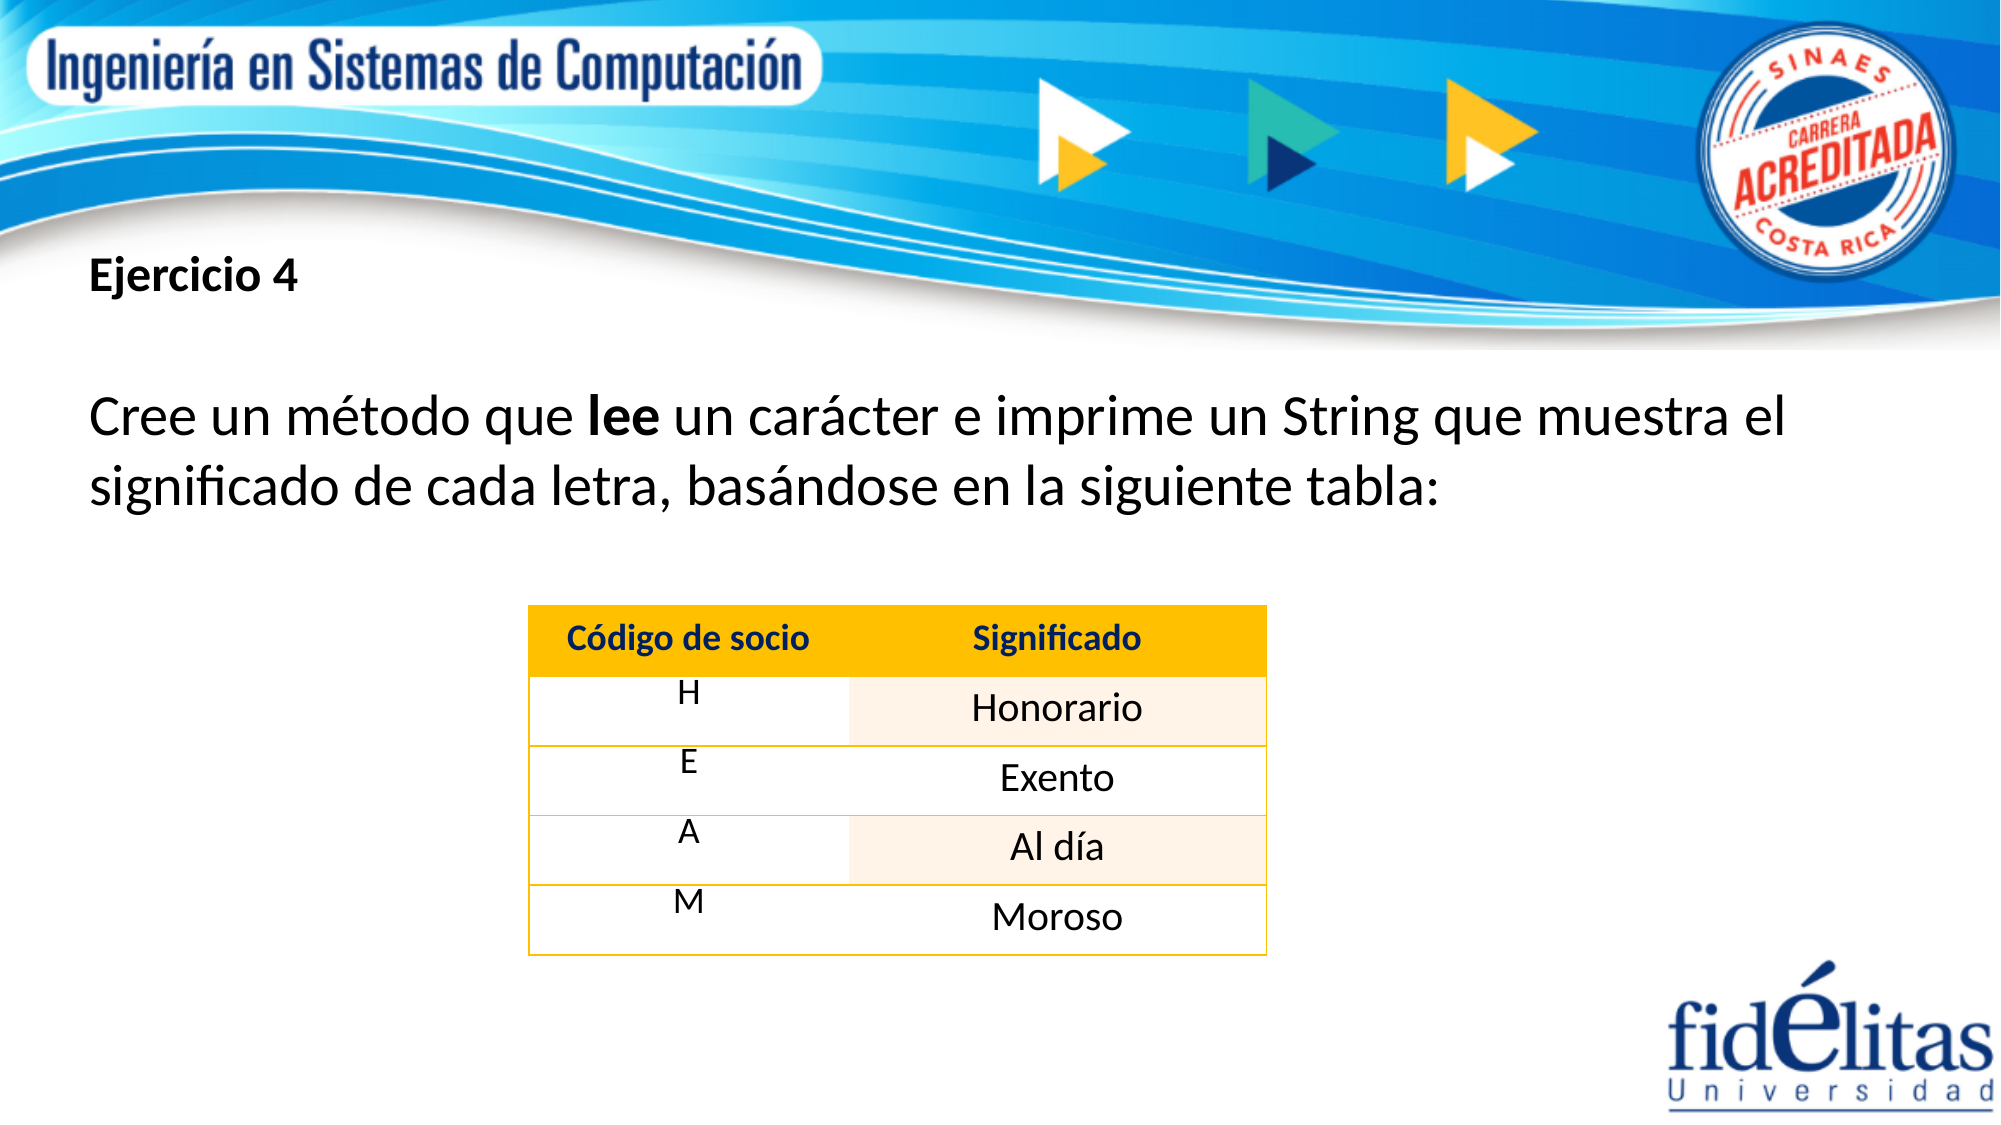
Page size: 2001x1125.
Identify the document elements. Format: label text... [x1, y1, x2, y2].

table_cell Moroso [849, 886, 1266, 954]
table_cell H [530, 677, 849, 745]
table_cell E [530, 747, 849, 815]
table_header Código de socio [530, 607, 849, 675]
picture [1659, 943, 2001, 1119]
table_cell A [530, 816, 849, 884]
table_cell M [530, 886, 849, 954]
table_cell Honorario [849, 677, 1266, 745]
picture [0, 0, 2001, 350]
list Cree un método que lee un carácter e imprime un String que muestra el significado de cada letra, basándose en la siguiente tabla: [74, 369, 1850, 1043]
table_cell Al día [849, 816, 1266, 884]
table_cell Exento [849, 747, 1266, 815]
table_header Significado [849, 607, 1266, 675]
text_box Ejercicio 4 [74, 233, 493, 309]
